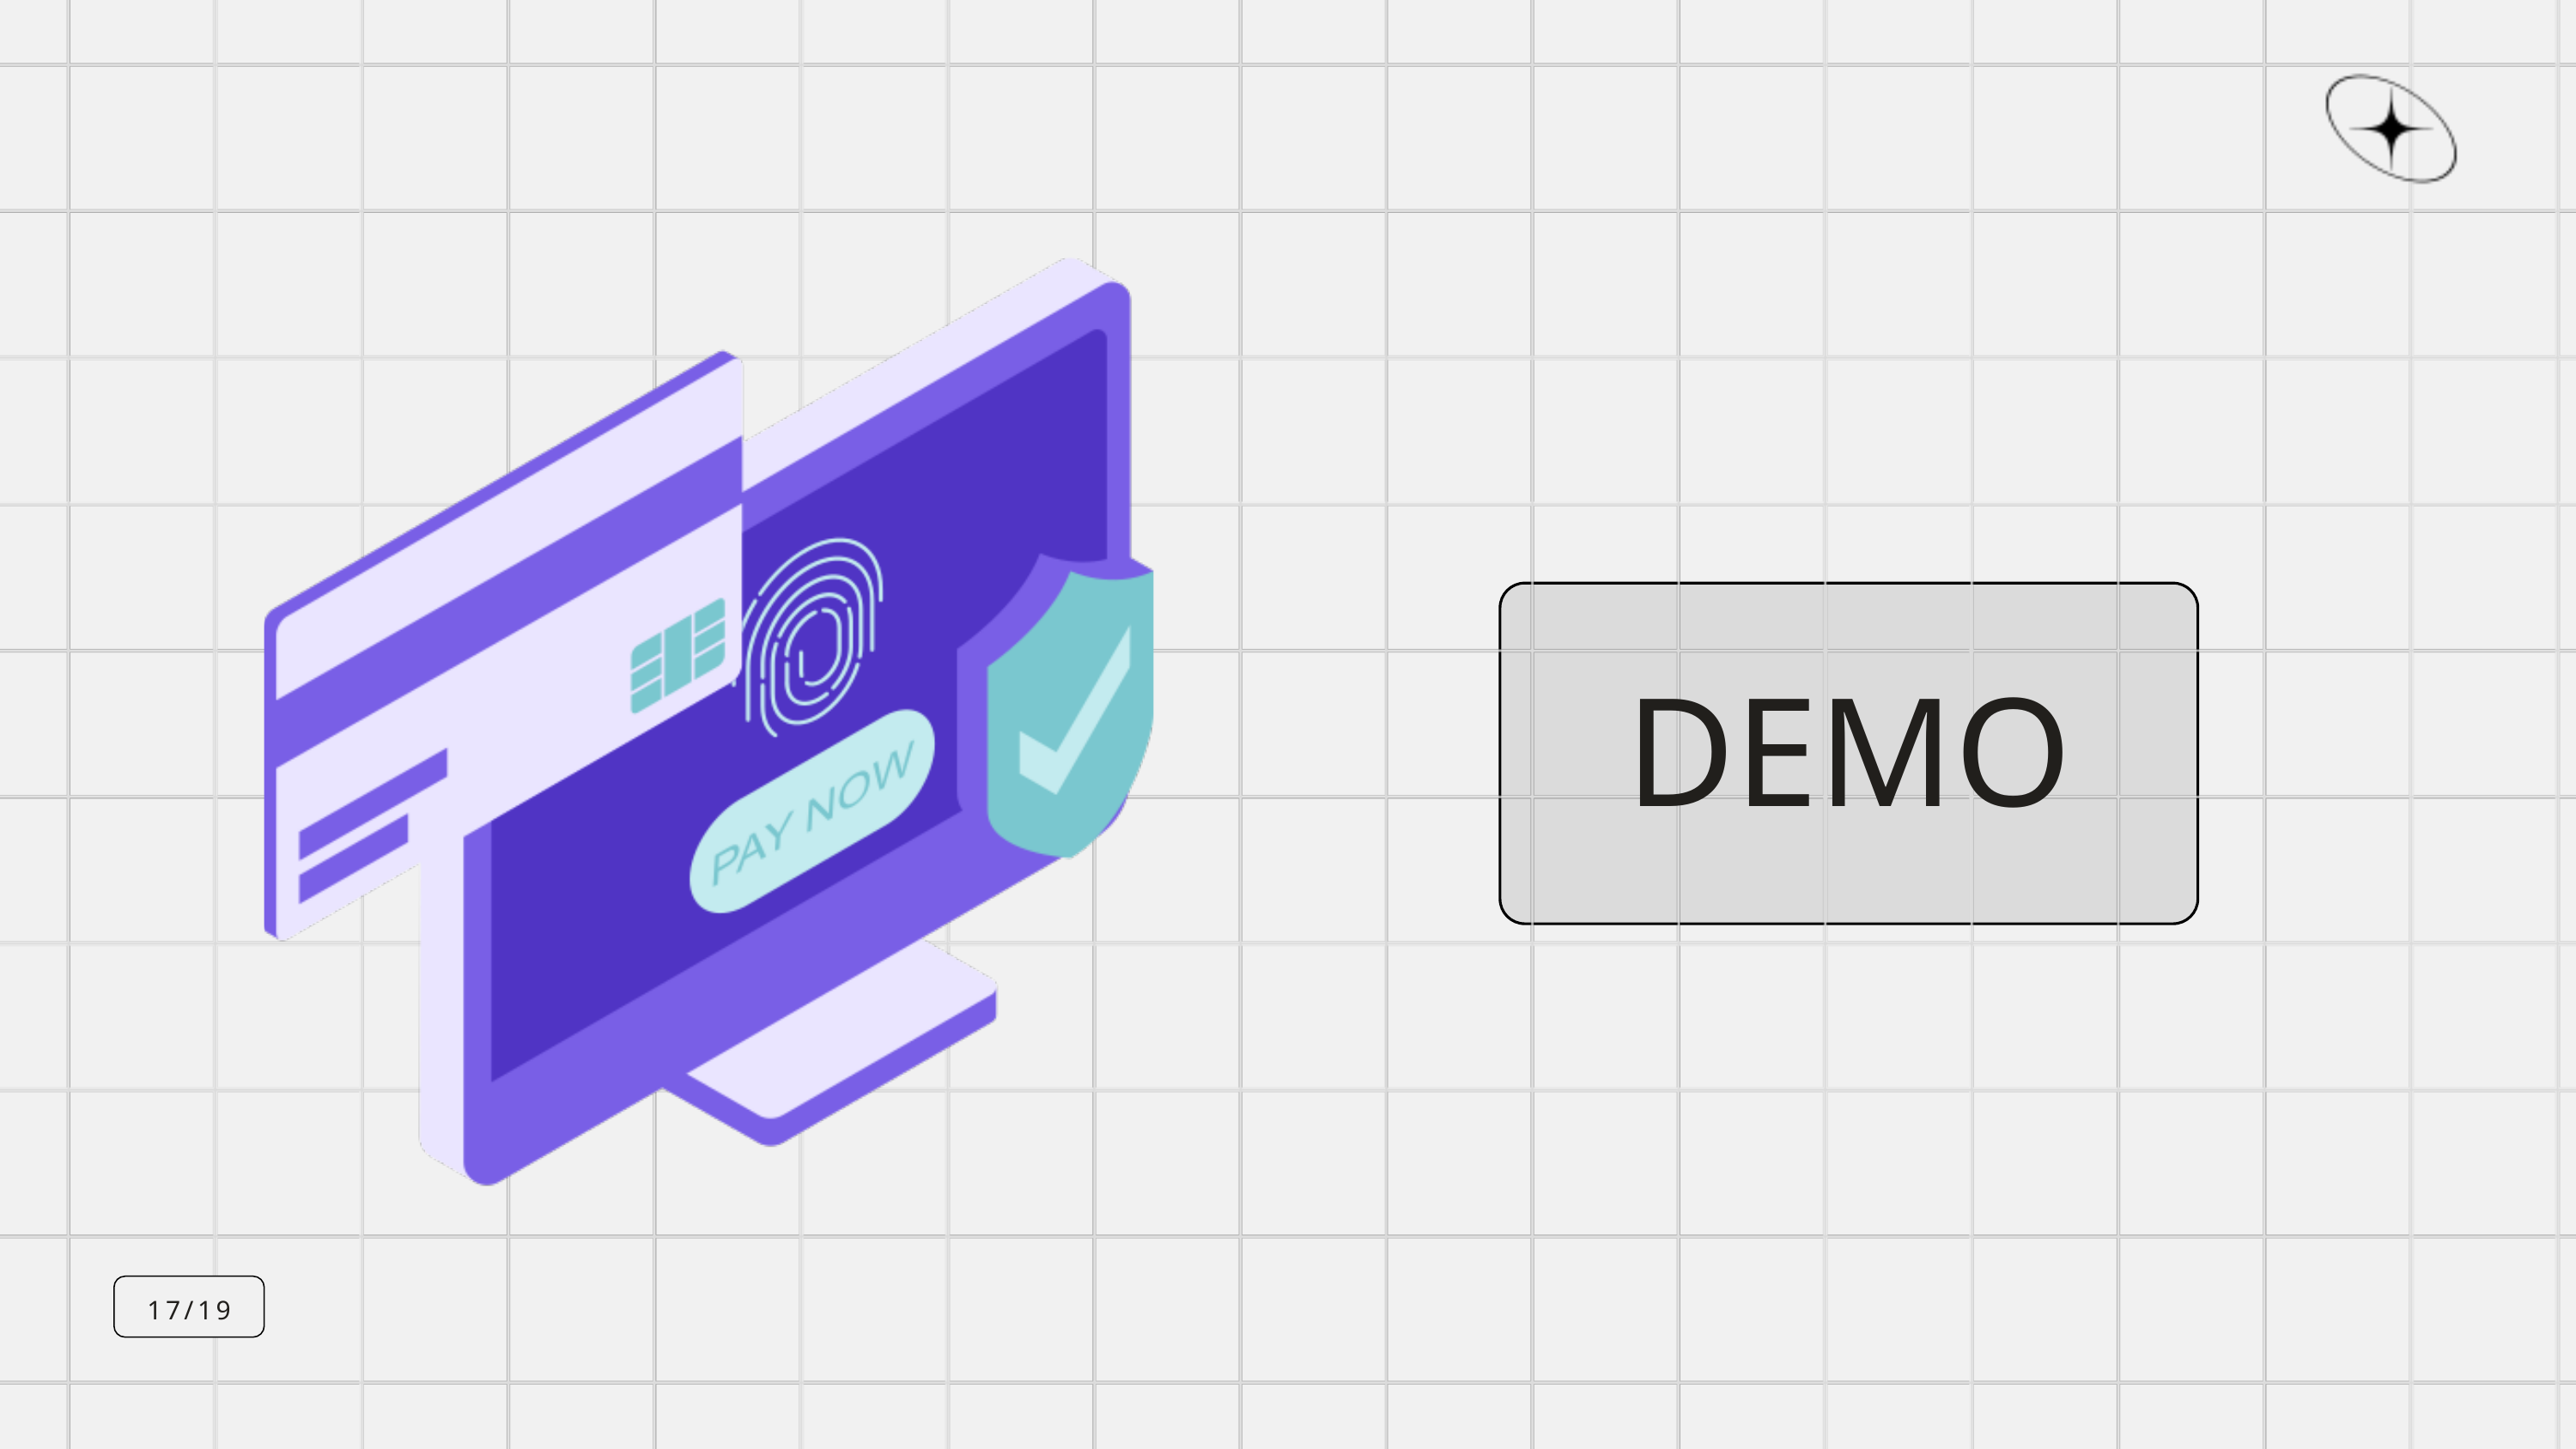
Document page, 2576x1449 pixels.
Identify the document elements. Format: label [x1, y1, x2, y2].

text_box [113, 1276, 264, 1337]
text_box [0, 0, 2576, 1449]
